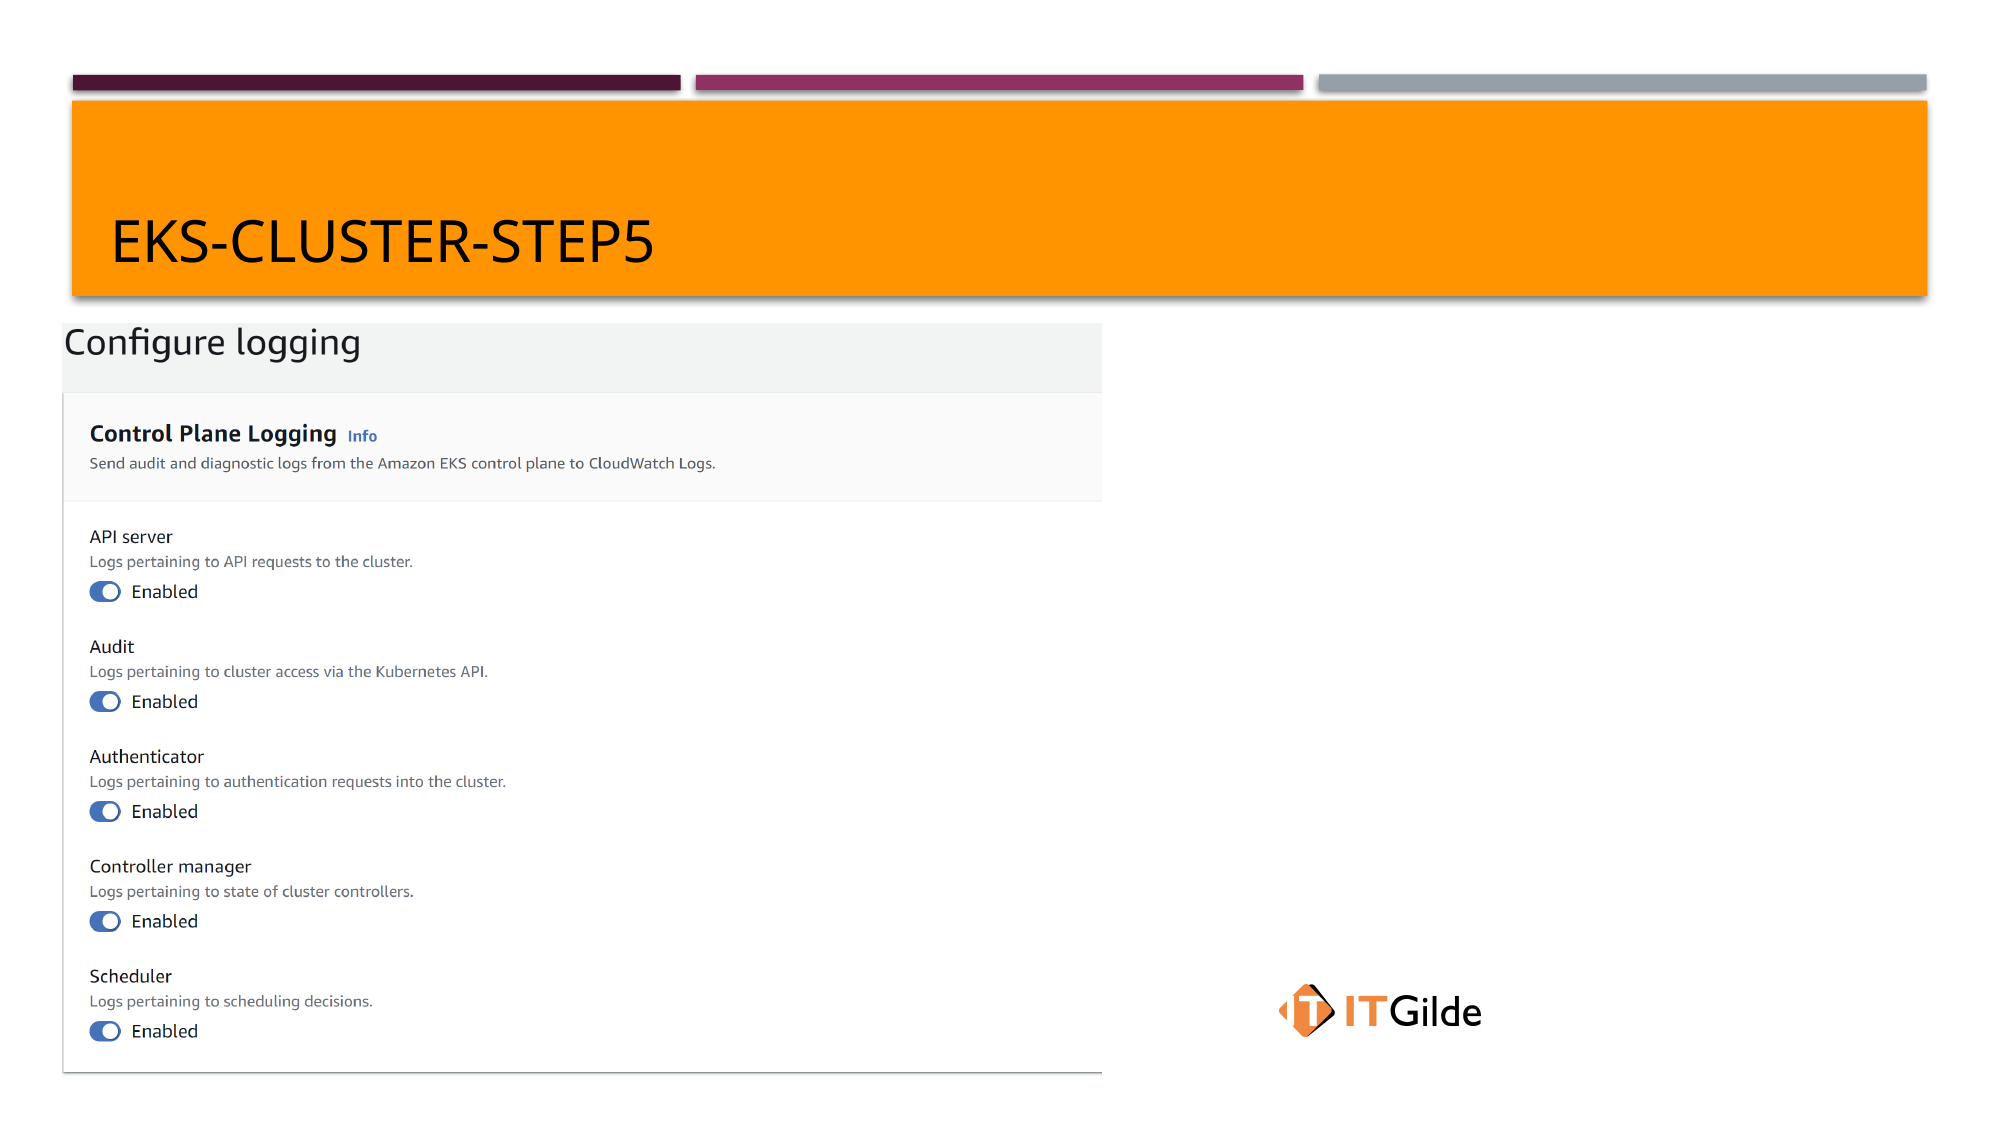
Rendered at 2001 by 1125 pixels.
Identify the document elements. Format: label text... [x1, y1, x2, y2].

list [61, 323, 1103, 1076]
picture [1279, 984, 1481, 1037]
title EKS-CLUSTER-STEP5 [95, 115, 1905, 282]
